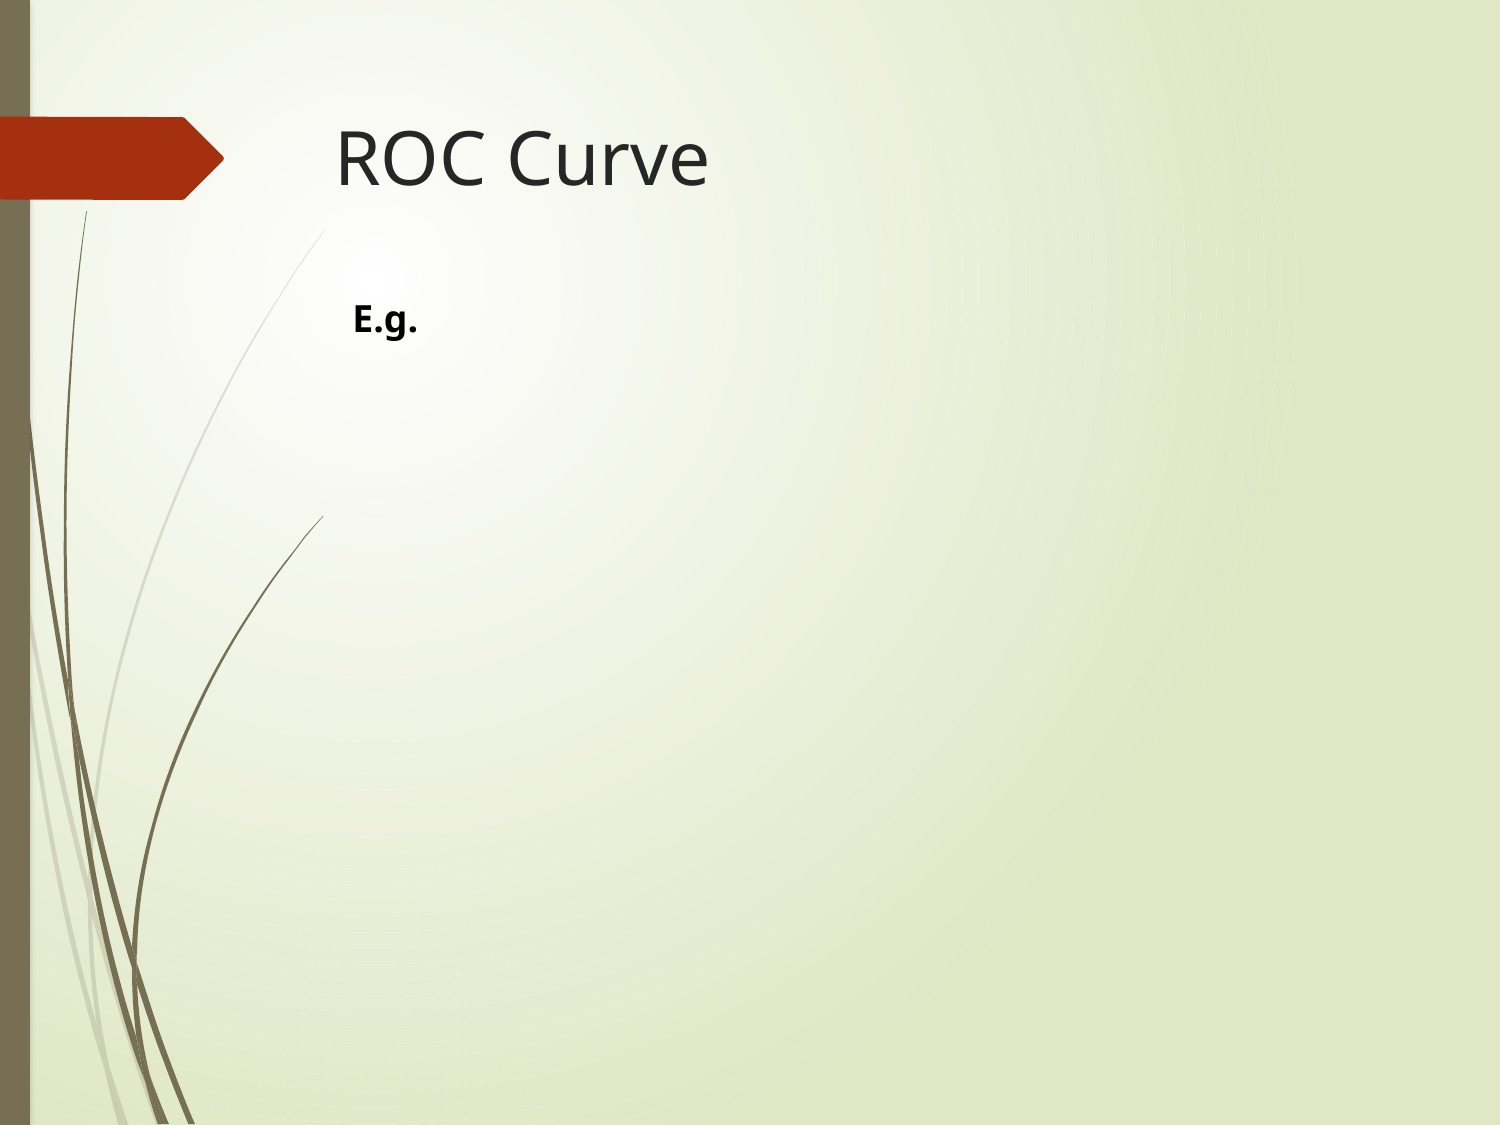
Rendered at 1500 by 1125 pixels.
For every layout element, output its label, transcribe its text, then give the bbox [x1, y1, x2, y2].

text_box E.g. [337, 287, 963, 348]
title ROC Curve [319, 102, 1400, 313]
